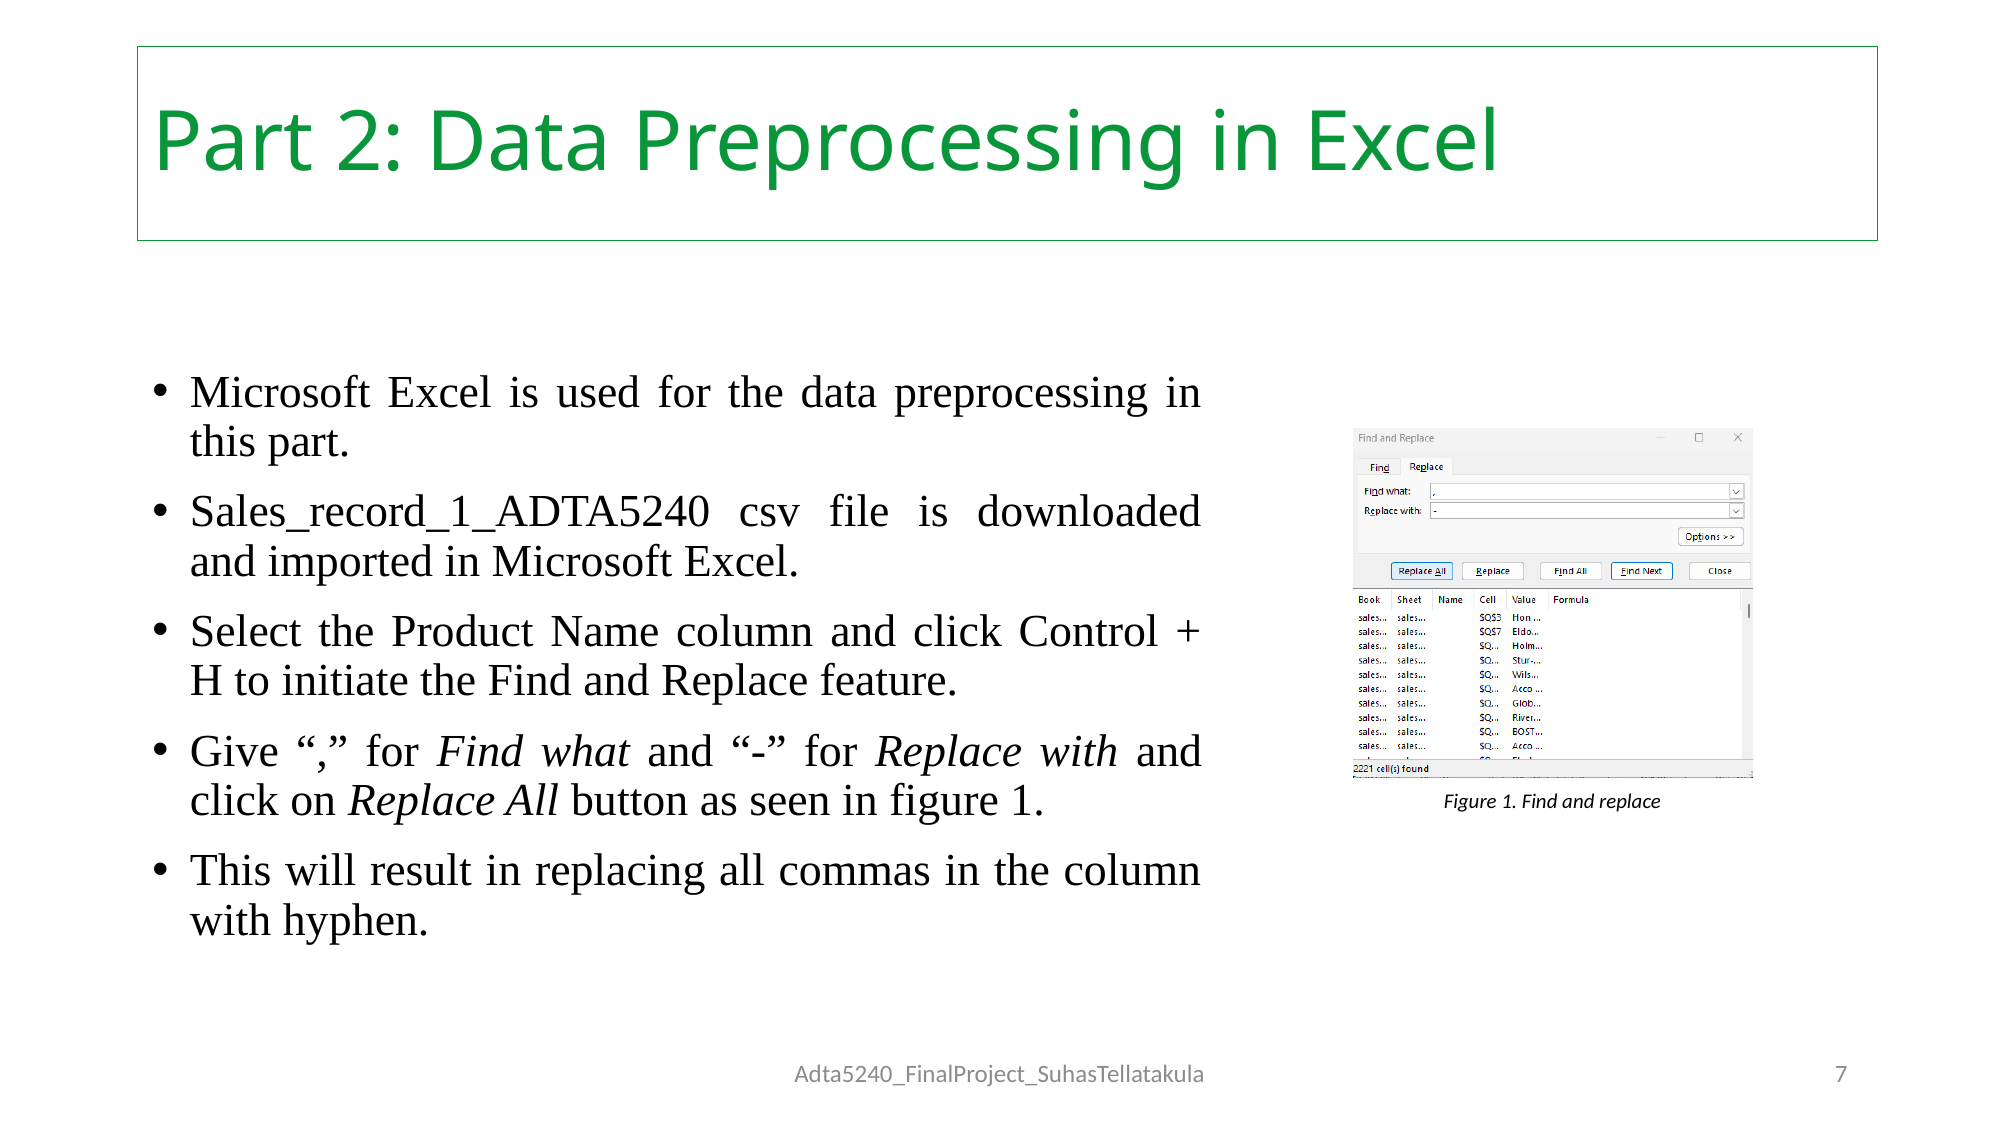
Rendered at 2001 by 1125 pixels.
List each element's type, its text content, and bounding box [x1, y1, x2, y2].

footer Adta5240_FinalProject_SuhasTellatakula [662, 1042, 1338, 1103]
picture [1353, 428, 1754, 778]
list Microsoft Excel is used for the data preprocessing in this part. Sales_record_1_ADTA5240 csv file is downloaded and imported in Microsoft Excel. Select the Product Name column and click Control + H to initiate the Find and Replace feature. Give “,” for Find what and “-” for Replace with and click on Replace All button as seen in figure 1. This will result in replacing all commas in the column with hyphen. [137, 360, 1218, 983]
slide_number 7 [1412, 1042, 1863, 1103]
text_box Part 2: Data Preprocessing in Excel [137, 46, 1878, 241]
text_box Figure 1. Find and replace [1333, 779, 1772, 821]
